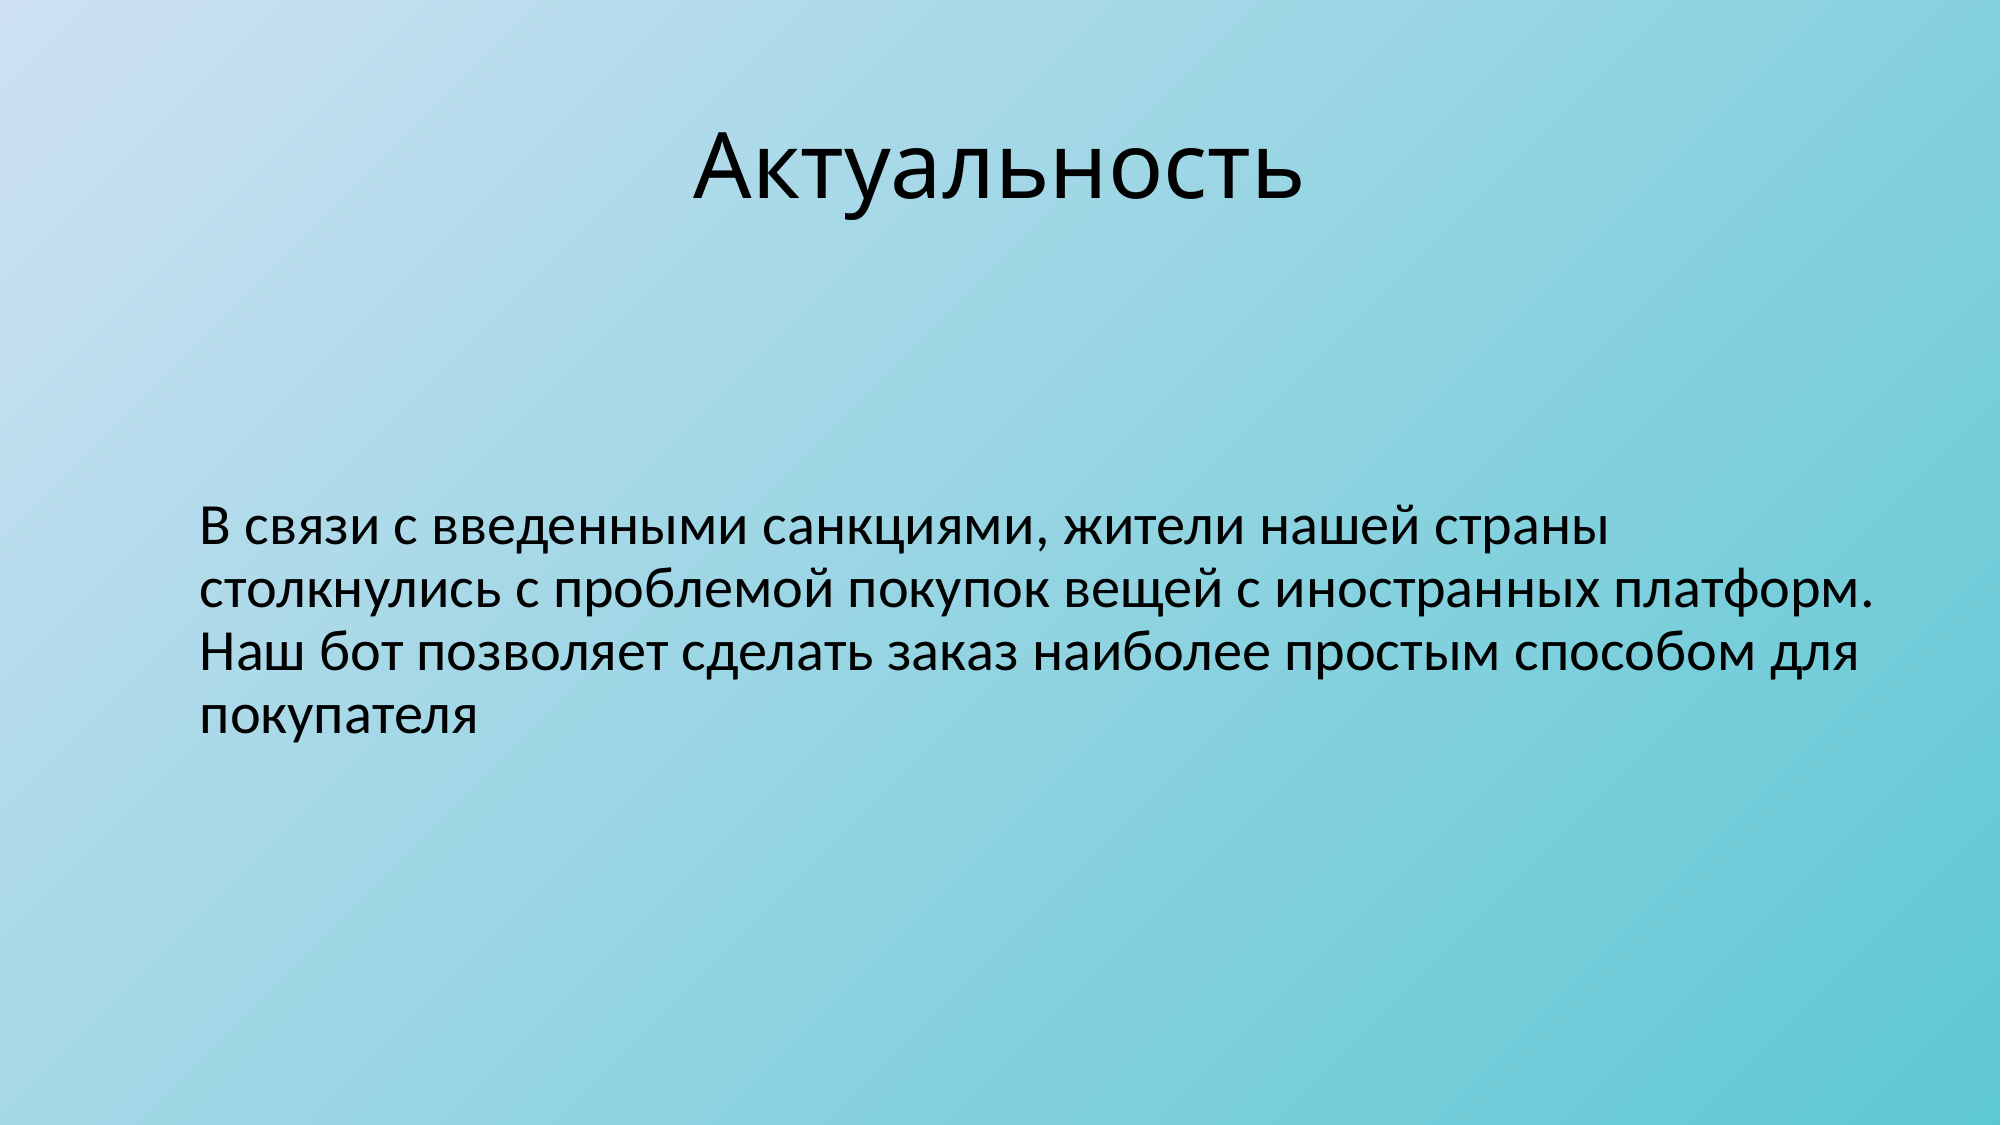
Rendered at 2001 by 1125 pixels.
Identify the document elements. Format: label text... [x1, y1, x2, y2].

list В связи с введенными санкциями, жители нашей страны столкнулись с проблемой покупок вещей с иностранных платформ. Наш бот позволяет сделать заказ наиболее простым способом для покупателя [184, 486, 1910, 1125]
title Актуальность [137, 59, 1863, 278]
